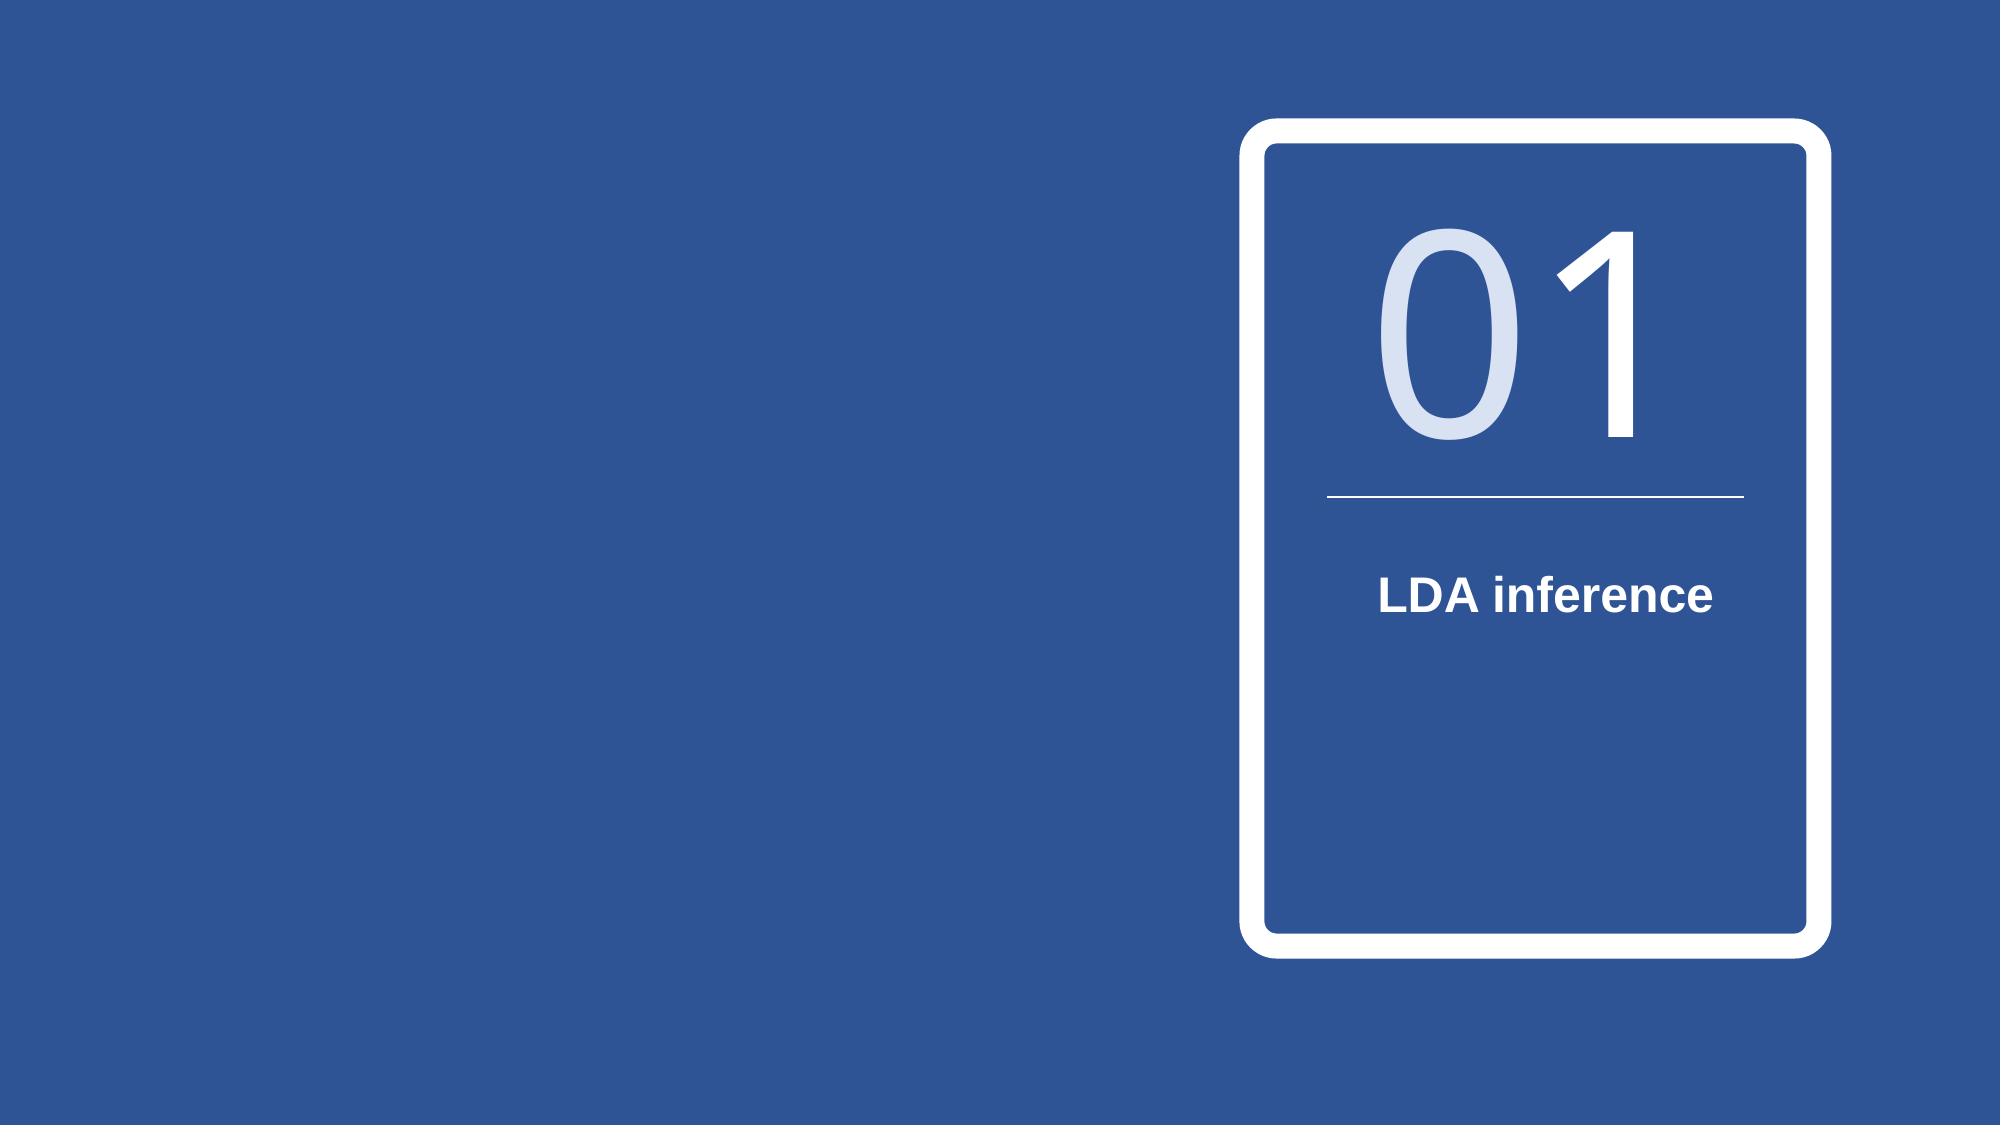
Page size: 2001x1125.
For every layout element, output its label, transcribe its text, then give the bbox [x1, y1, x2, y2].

text_box 01 [1352, 149, 1711, 495]
text_box LDA inference [1326, 532, 1766, 623]
